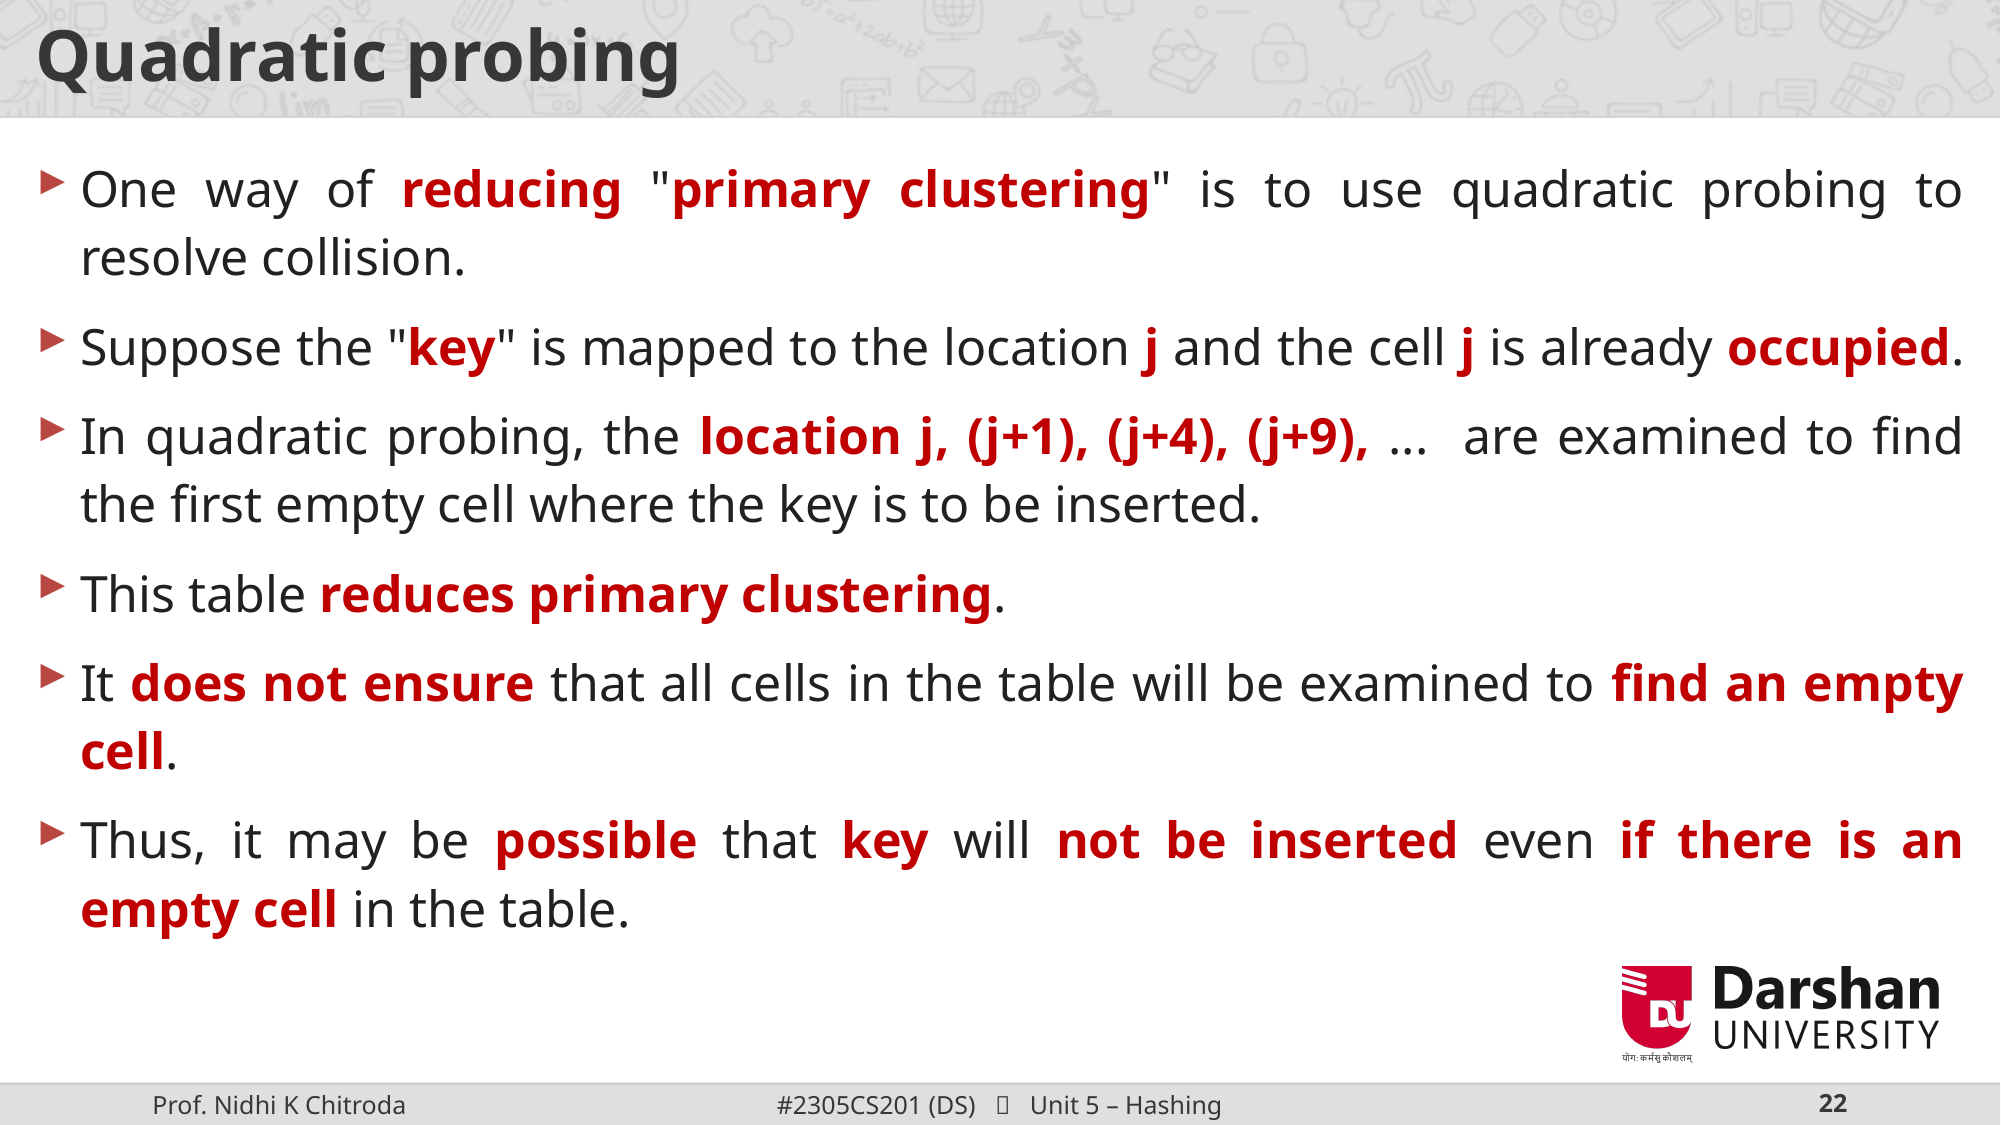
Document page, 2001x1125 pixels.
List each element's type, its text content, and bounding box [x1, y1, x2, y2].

list One way of reducing "primary clustering" is to use quadratic probing to resolve collision. Suppose the "key" is mapped to the location j and the cell j is already occupied. In quadratic probing, the location j, (j+1), (j+4), (j+9), ... are examined to find the first empty cell where the key is to be inserted. This table reduces primary clustering. It does not ensure that all cells in the table will be examined to find an empty cell. Thus, it may be possible that key will not be inserted even if there is an empty cell in the table. [21, 141, 1980, 1063]
title Quadratic probing [0, 0, 2000, 117]
